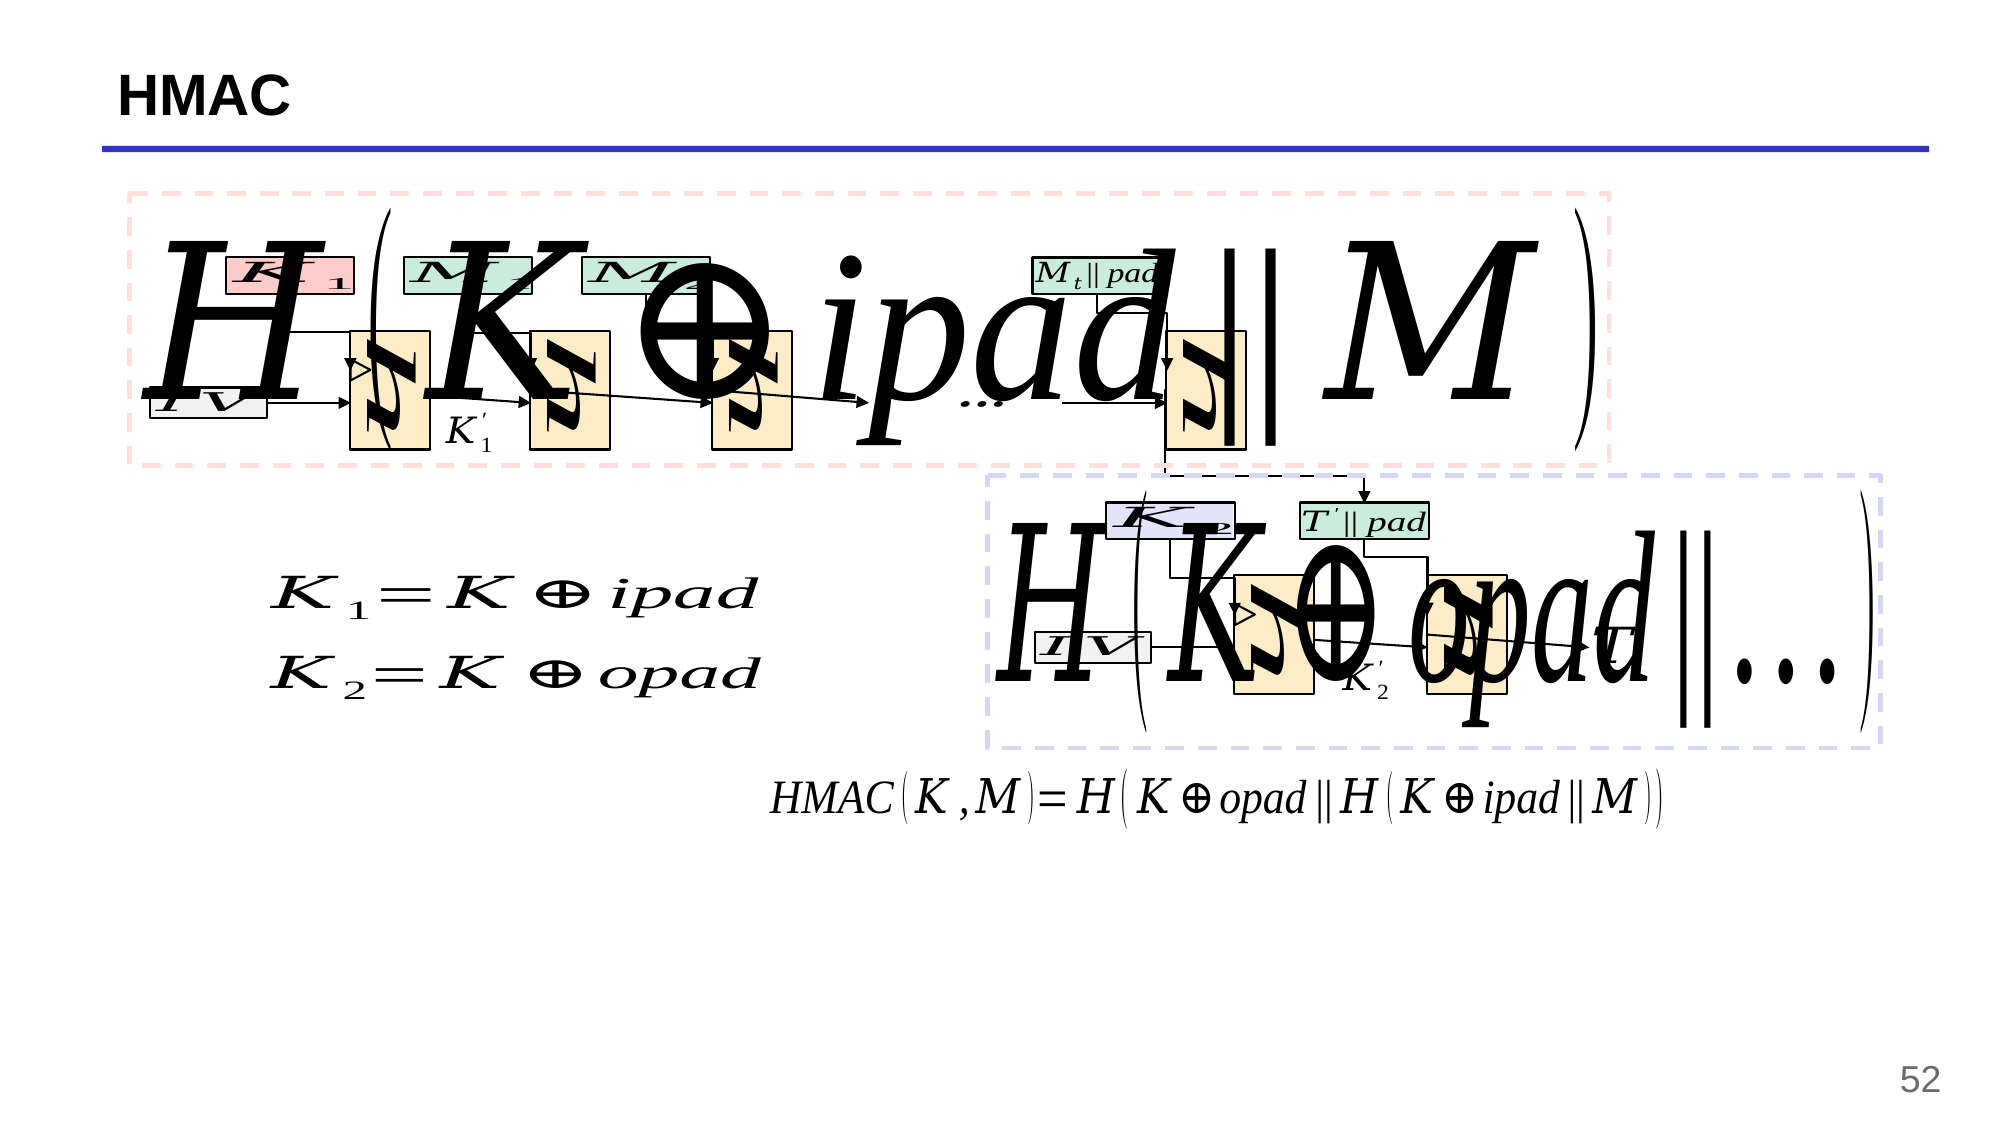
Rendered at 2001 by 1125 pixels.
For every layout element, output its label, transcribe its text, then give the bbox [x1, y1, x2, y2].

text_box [1357, 544, 1435, 609]
slide_number 52 [1539, 1047, 1957, 1101]
text_box [350, 364, 371, 381]
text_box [1093, 296, 1171, 368]
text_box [1163, 544, 1242, 610]
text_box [640, 297, 719, 366]
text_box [1254, 393, 1356, 513]
title HMAC [102, 54, 1930, 130]
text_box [279, 299, 358, 364]
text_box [460, 299, 539, 364]
text_box [1235, 609, 1255, 625]
